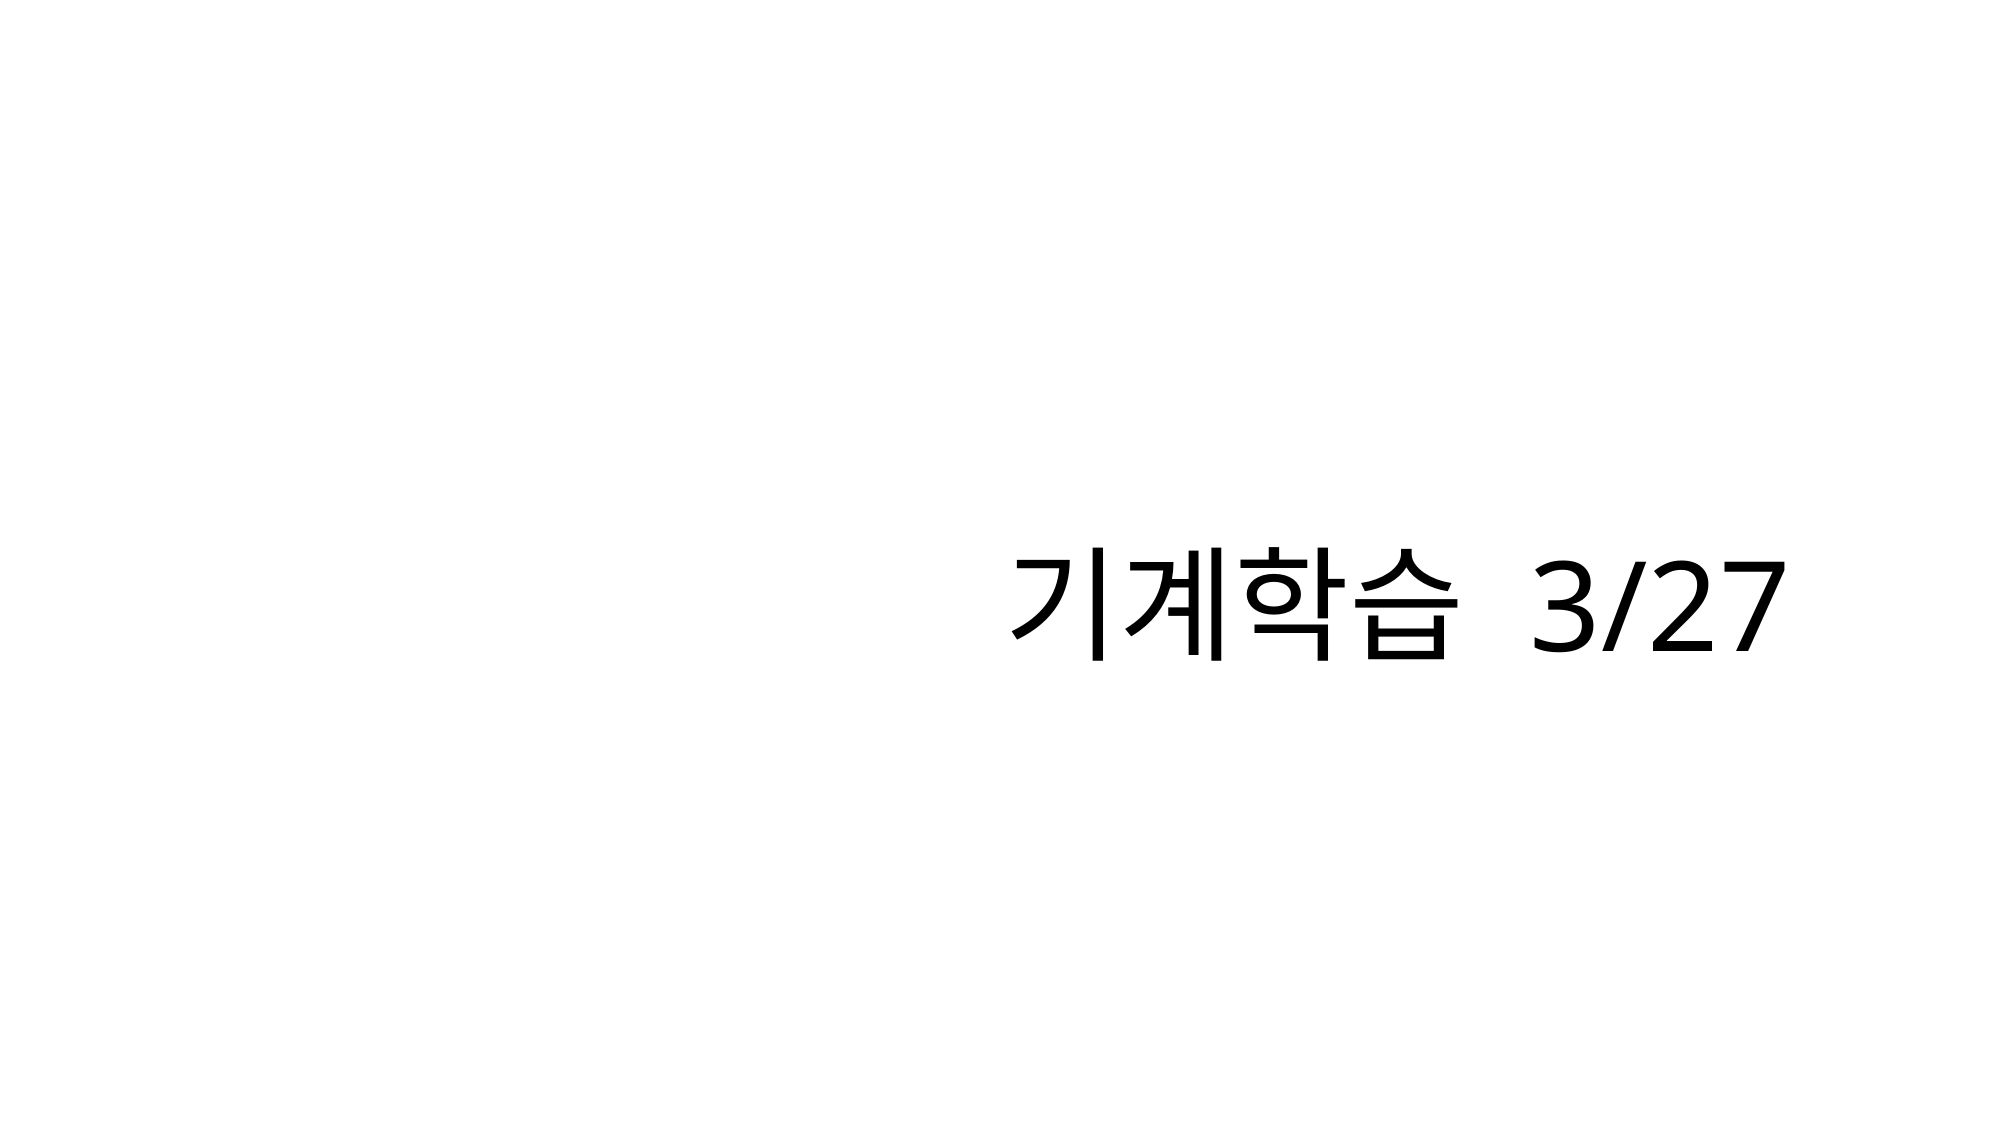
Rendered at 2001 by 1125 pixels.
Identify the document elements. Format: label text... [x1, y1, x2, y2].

title 기계학습 3/27 [975, 516, 1821, 687]
